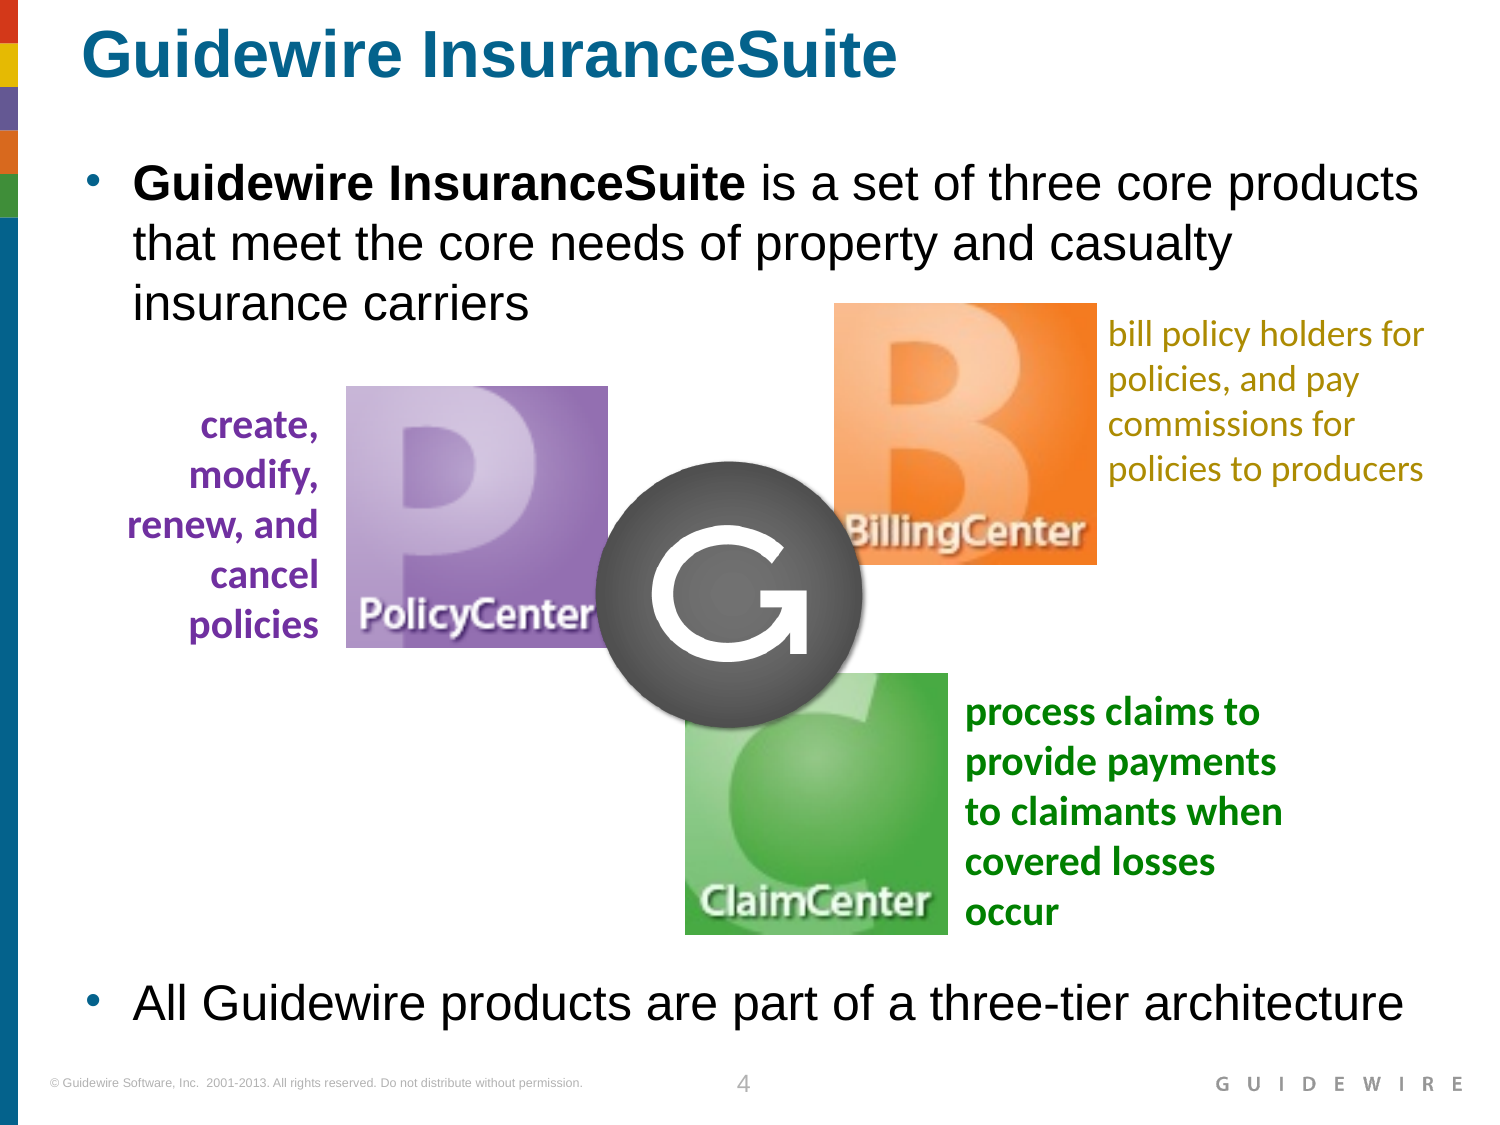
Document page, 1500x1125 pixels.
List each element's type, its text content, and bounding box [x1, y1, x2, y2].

title Guidewire InsuranceSuite [81, 19, 1446, 142]
text_box Data Model [1093, 301, 1100, 546]
text_box create, modify, renew, and cancel policies [79, 389, 335, 633]
picture [591, 456, 872, 736]
list Guidewire InsuranceSuite is a set of three core products that meet the core needs of property and casualty insurance carriers All Guidewire products are part of a three-tier architecture [85, 149, 1451, 1050]
picture [685, 672, 948, 936]
text_box bill policy holders for policies, and pay commissions for policies to producers [1106, 301, 1448, 546]
picture [346, 385, 609, 649]
picture [834, 302, 1097, 566]
picture [1215, 1073, 1480, 1096]
text_box [344, 300, 1100, 939]
text_box process claims to provide payments to claimants when covered losses occur [957, 676, 1305, 920]
